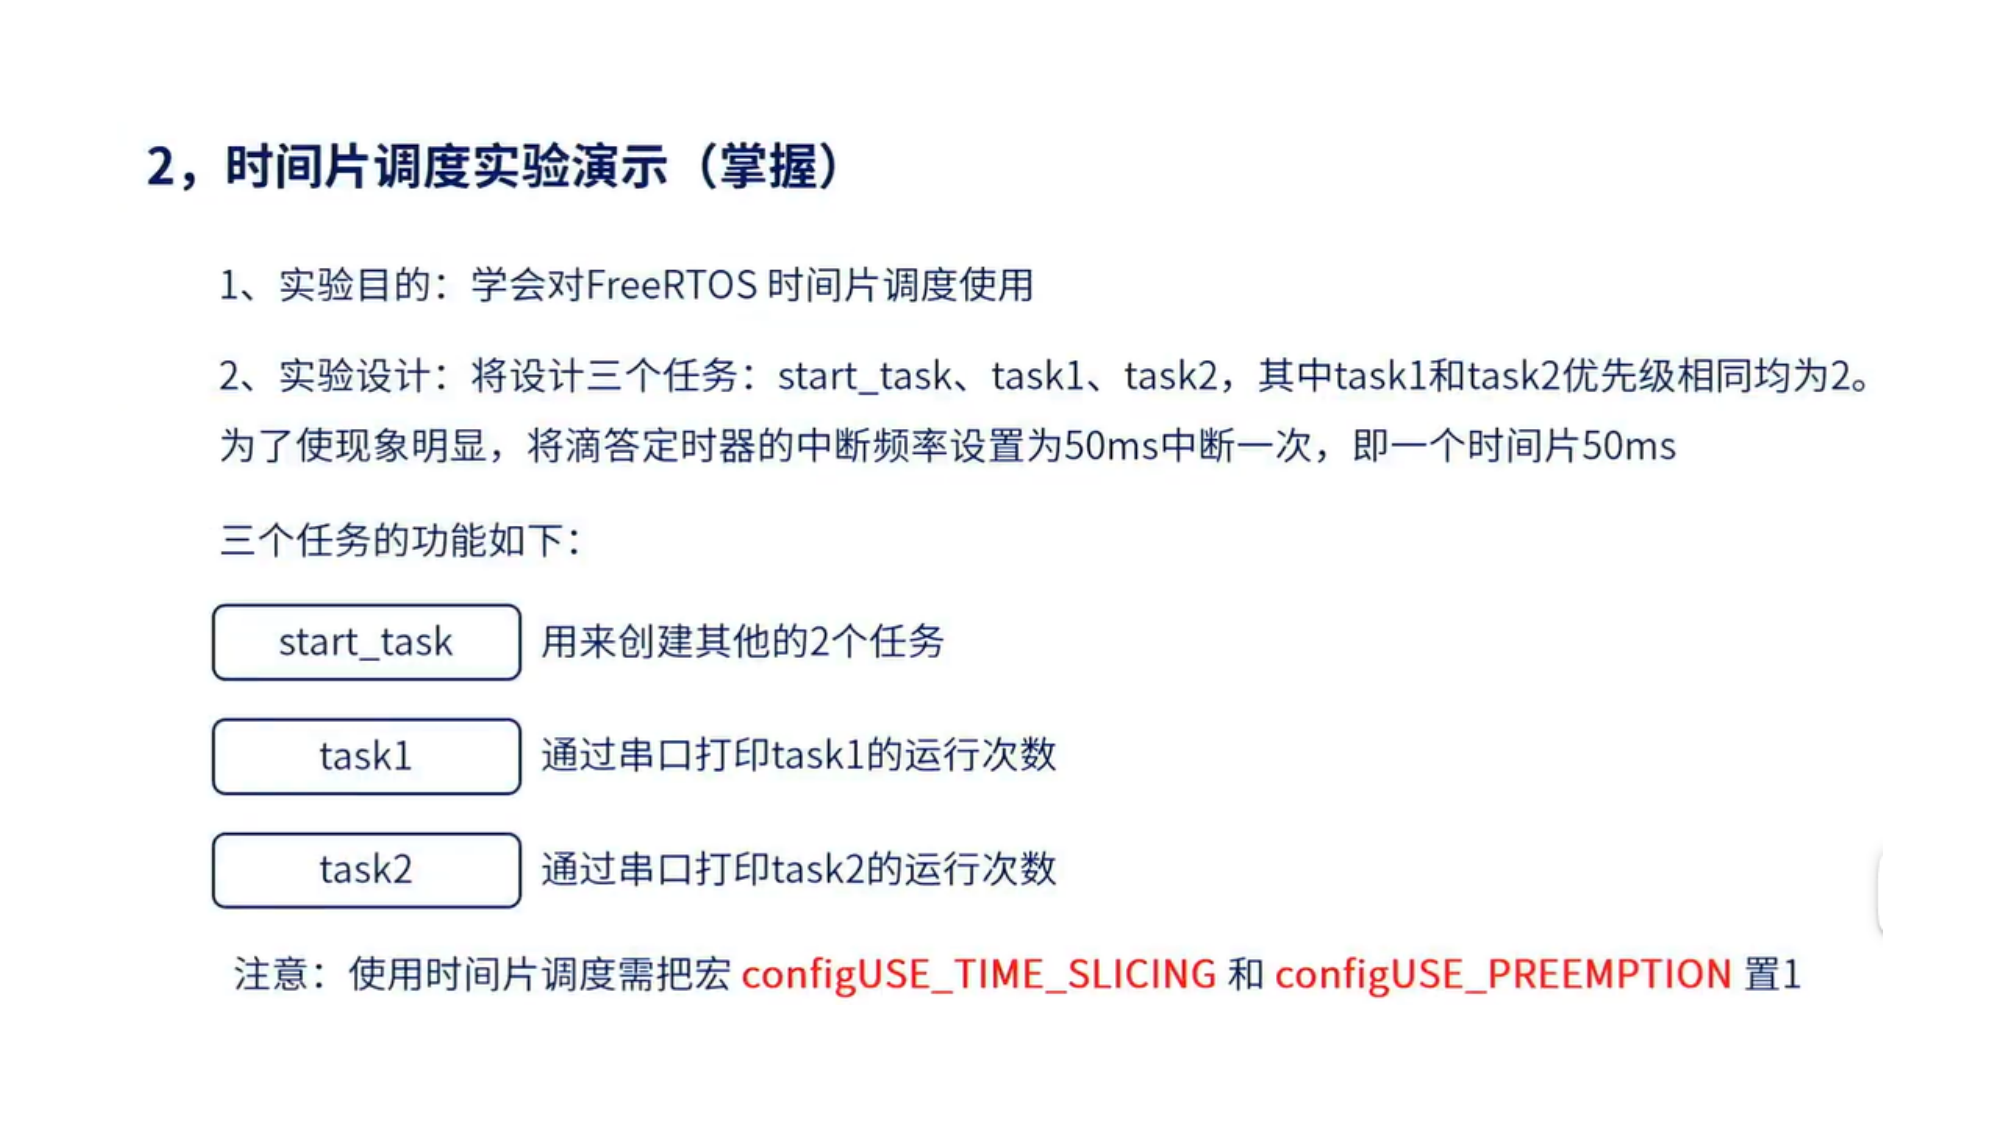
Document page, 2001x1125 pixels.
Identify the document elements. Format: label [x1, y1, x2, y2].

picture [116, 120, 1883, 1005]
